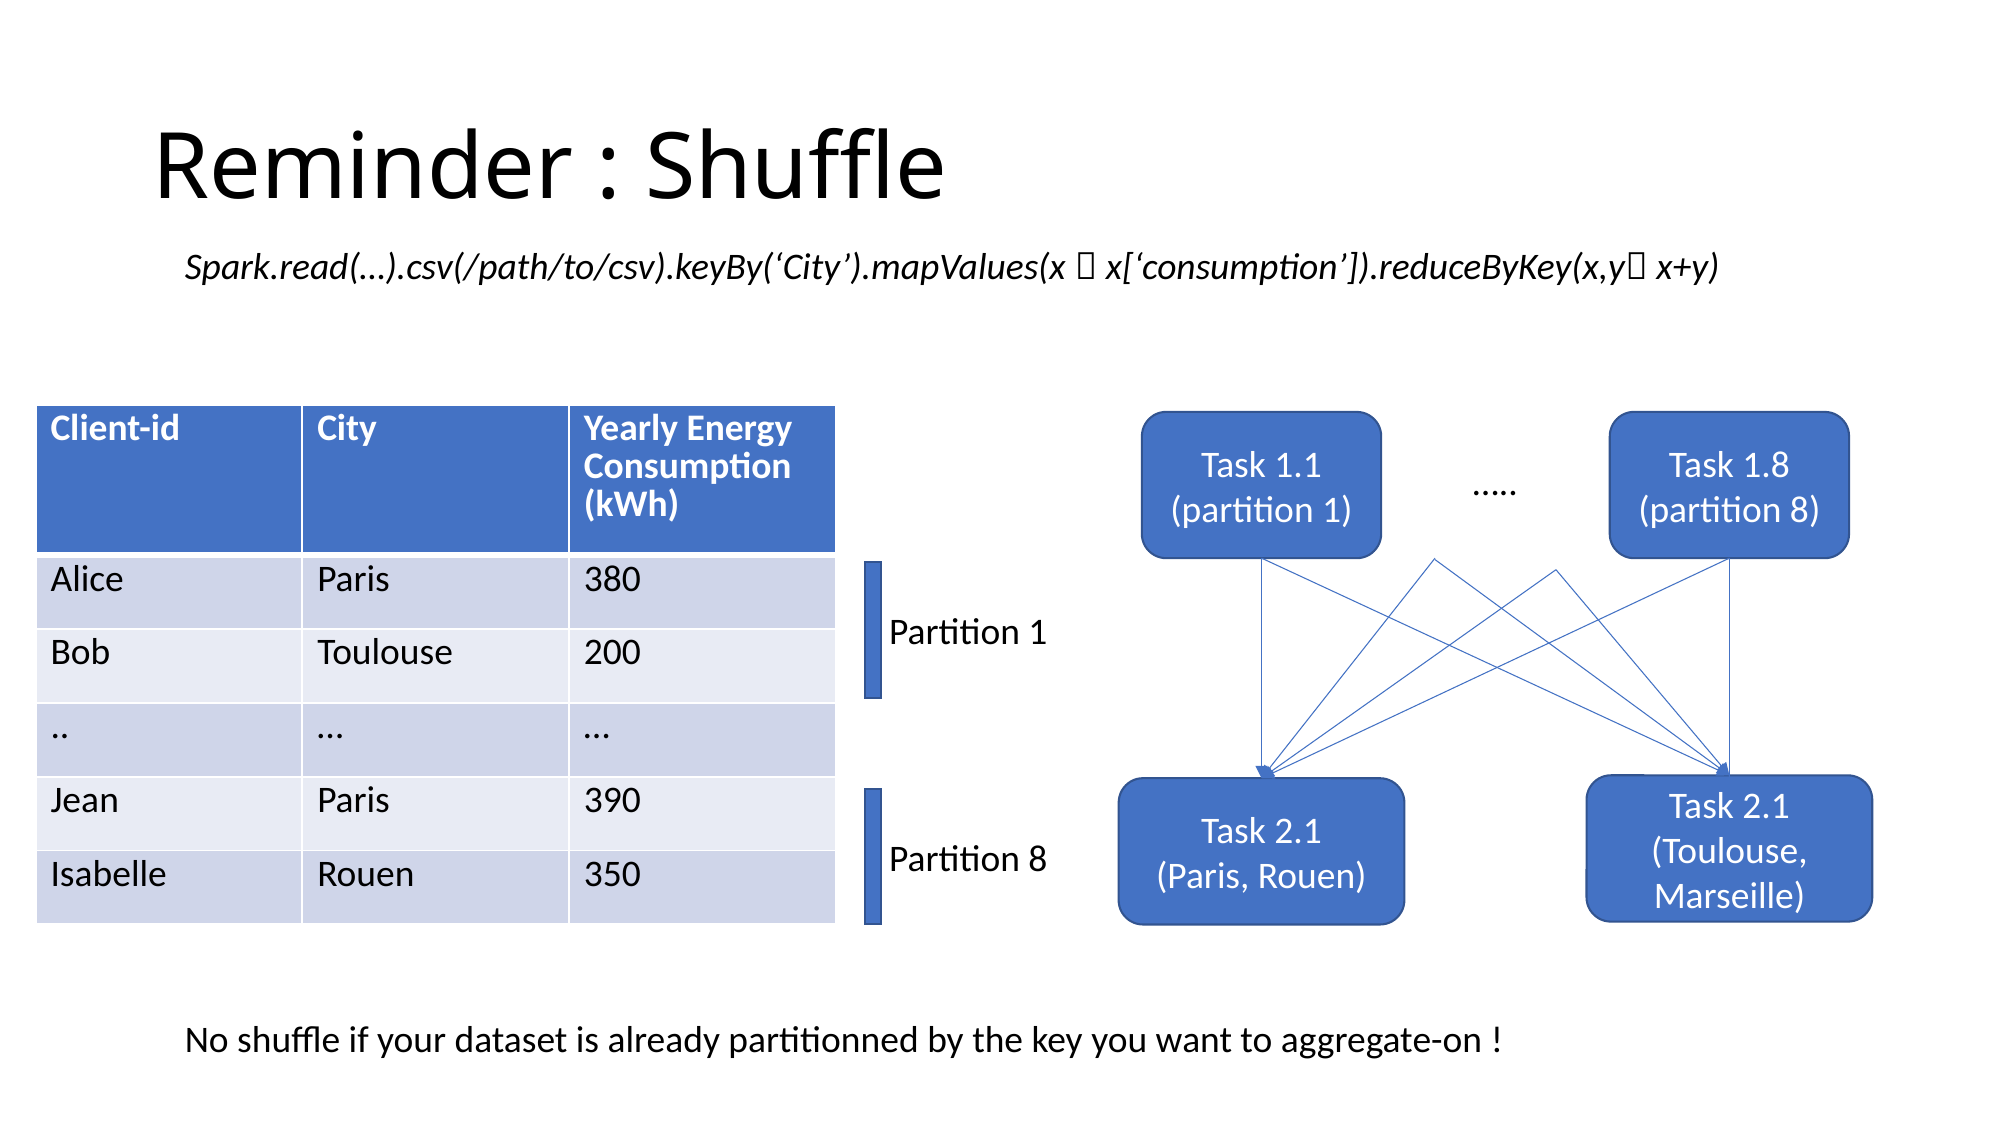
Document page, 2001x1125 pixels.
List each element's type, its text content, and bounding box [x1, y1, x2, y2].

text_box Partition 8 [874, 826, 1063, 887]
text_box ….. [1458, 450, 1533, 511]
text_box Partition 1 [874, 600, 1063, 660]
table_cell .. [37, 704, 301, 776]
table_cell 350 [570, 851, 835, 923]
table_cell Alice [37, 558, 301, 628]
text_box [1435, 559, 1729, 776]
text_box No shuffle if your dataset is already partitionned by the key you want to aggregate-on ! [170, 1007, 1791, 1068]
text_box Task 2.1 (Toulouse, Marseille) [1585, 774, 1874, 923]
table_cell Paris [303, 778, 568, 850]
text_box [1555, 569, 1729, 776]
table_cell Paris [303, 558, 568, 628]
text_box Task 1.1 (partition 1) [1140, 410, 1383, 560]
table_cell Jean [37, 778, 301, 850]
text_box Task 2.1 (Paris, Rouen) [1117, 777, 1406, 926]
table_cell … [570, 704, 835, 776]
table_header City [303, 406, 568, 552]
title Reminder : Shuffle [137, 59, 1863, 278]
table_cell 380 [570, 558, 835, 628]
table_header Client-id [37, 406, 301, 552]
table_cell Isabelle [37, 851, 301, 923]
table_cell 200 [570, 630, 835, 702]
text_box [864, 561, 882, 699]
table_cell Rouen [303, 851, 568, 923]
text_box [864, 788, 882, 925]
table_header Yearly Energy Consumption (kWh) [570, 406, 835, 552]
table_cell Toulouse [303, 630, 568, 702]
table_cell … [303, 704, 568, 776]
table_cell Bob [37, 630, 301, 702]
table_cell 390 [570, 778, 835, 850]
text_box Task 1.8 (partition 8) [1608, 410, 1851, 560]
text_box Spark.read(…).csv(/path/to/csv).keyBy(‘City’).mapValues(x  x[‘consumption’]).reduceByKey(x,y x+y) [170, 234, 1791, 295]
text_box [1261, 558, 1729, 776]
